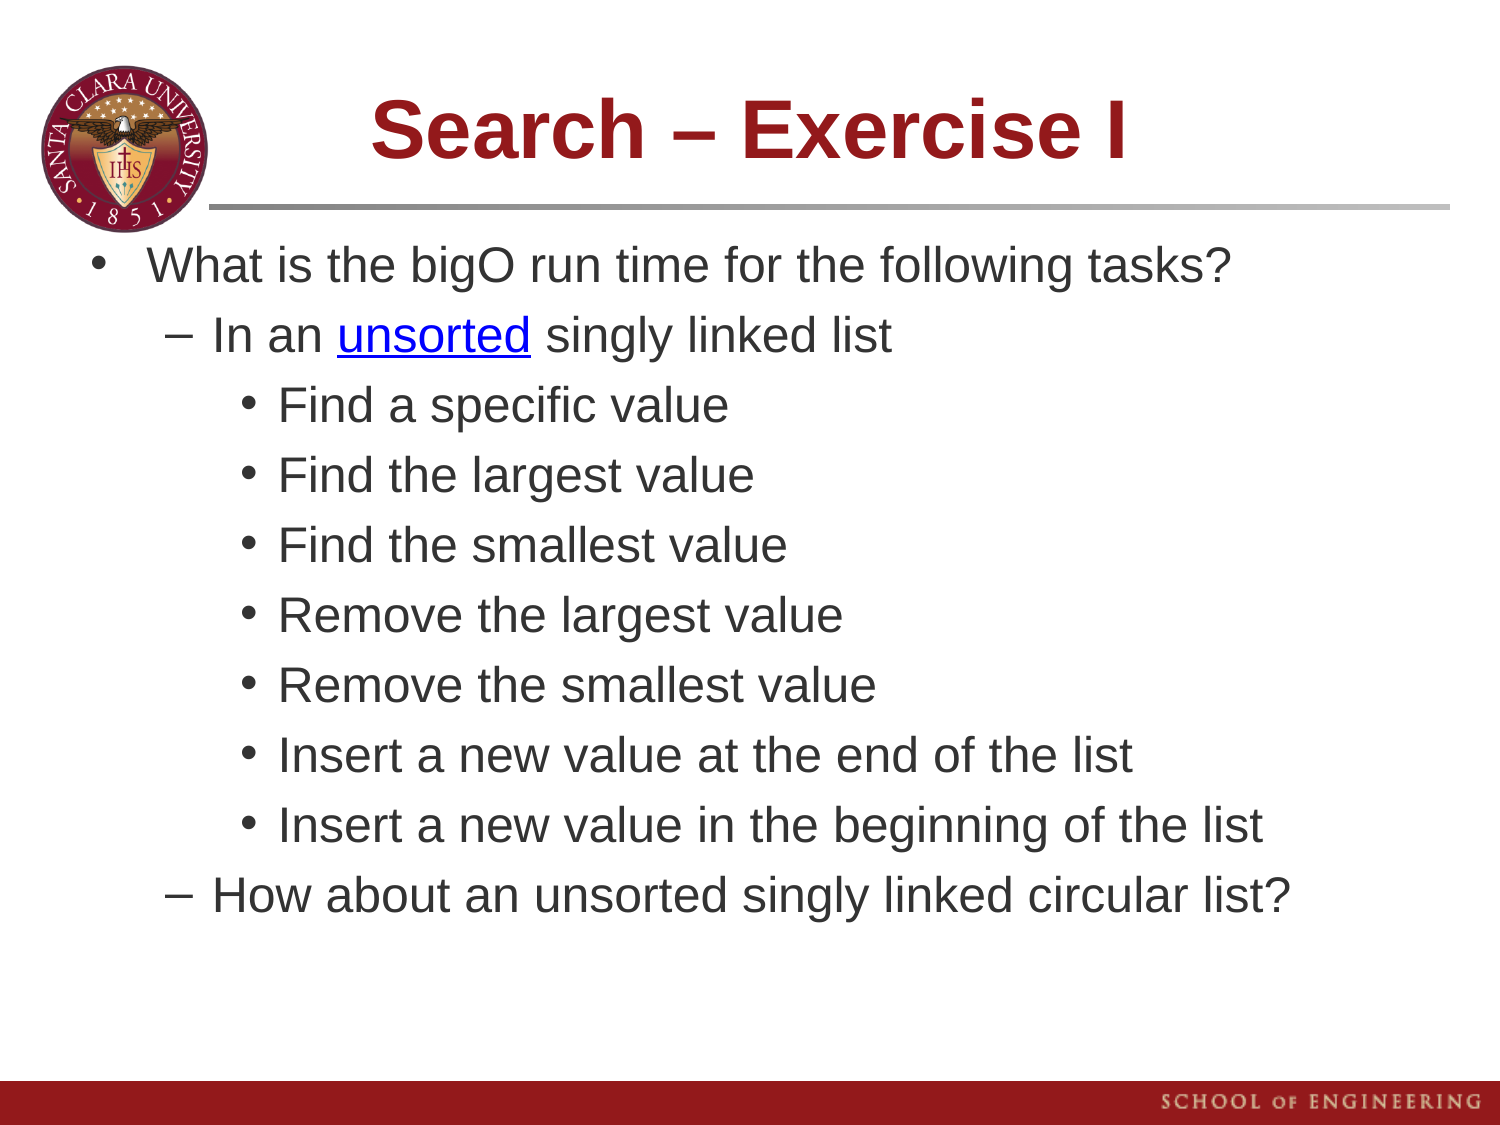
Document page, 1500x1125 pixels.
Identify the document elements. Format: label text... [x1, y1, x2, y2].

picture [1149, 1091, 1489, 1115]
list What is the bigO run time for the following tasks? In an unsorted singly linked list Find a specific value Find the largest value Find the smallest value Remove the largest value Remove the smallest value Insert a new value at the end of the list Insert a new value in the beginning of the list How about an unsorted singly linked circular list? [75, 224, 1425, 1075]
picture [37, 63, 209, 235]
title Search – Exercise I [75, 45, 1425, 205]
